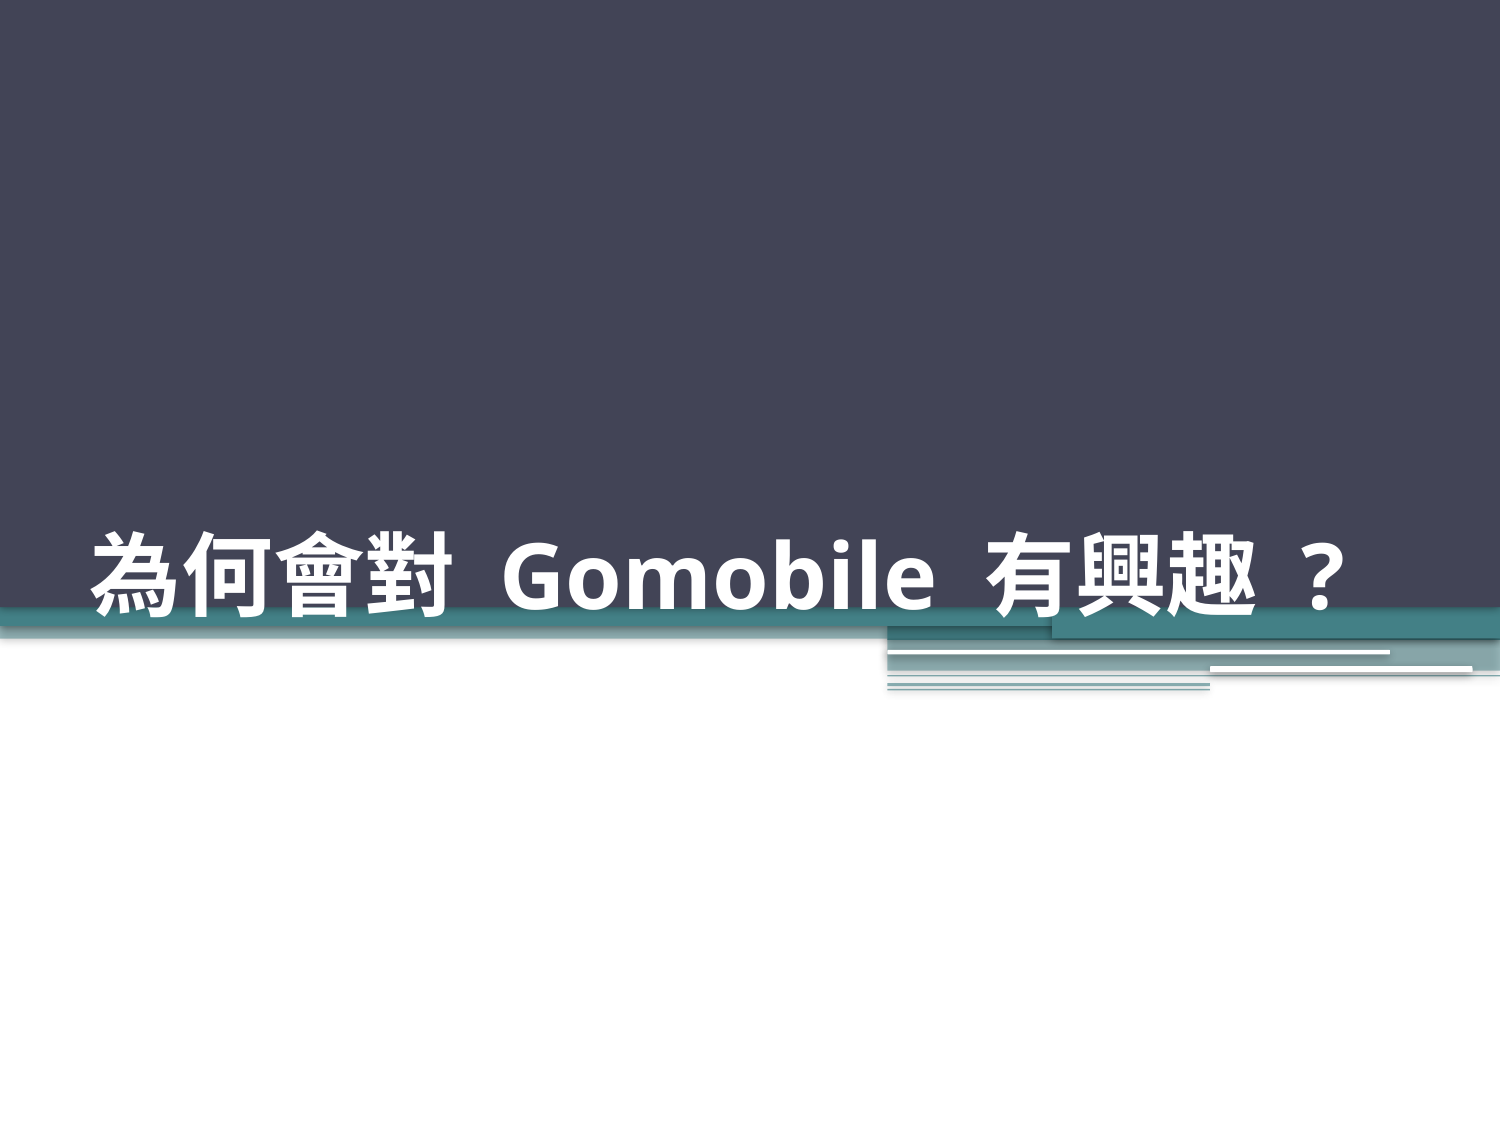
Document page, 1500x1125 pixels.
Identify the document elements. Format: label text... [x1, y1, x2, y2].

title 為何會對 Gomobile 有興趣 ? [75, 394, 1463, 636]
